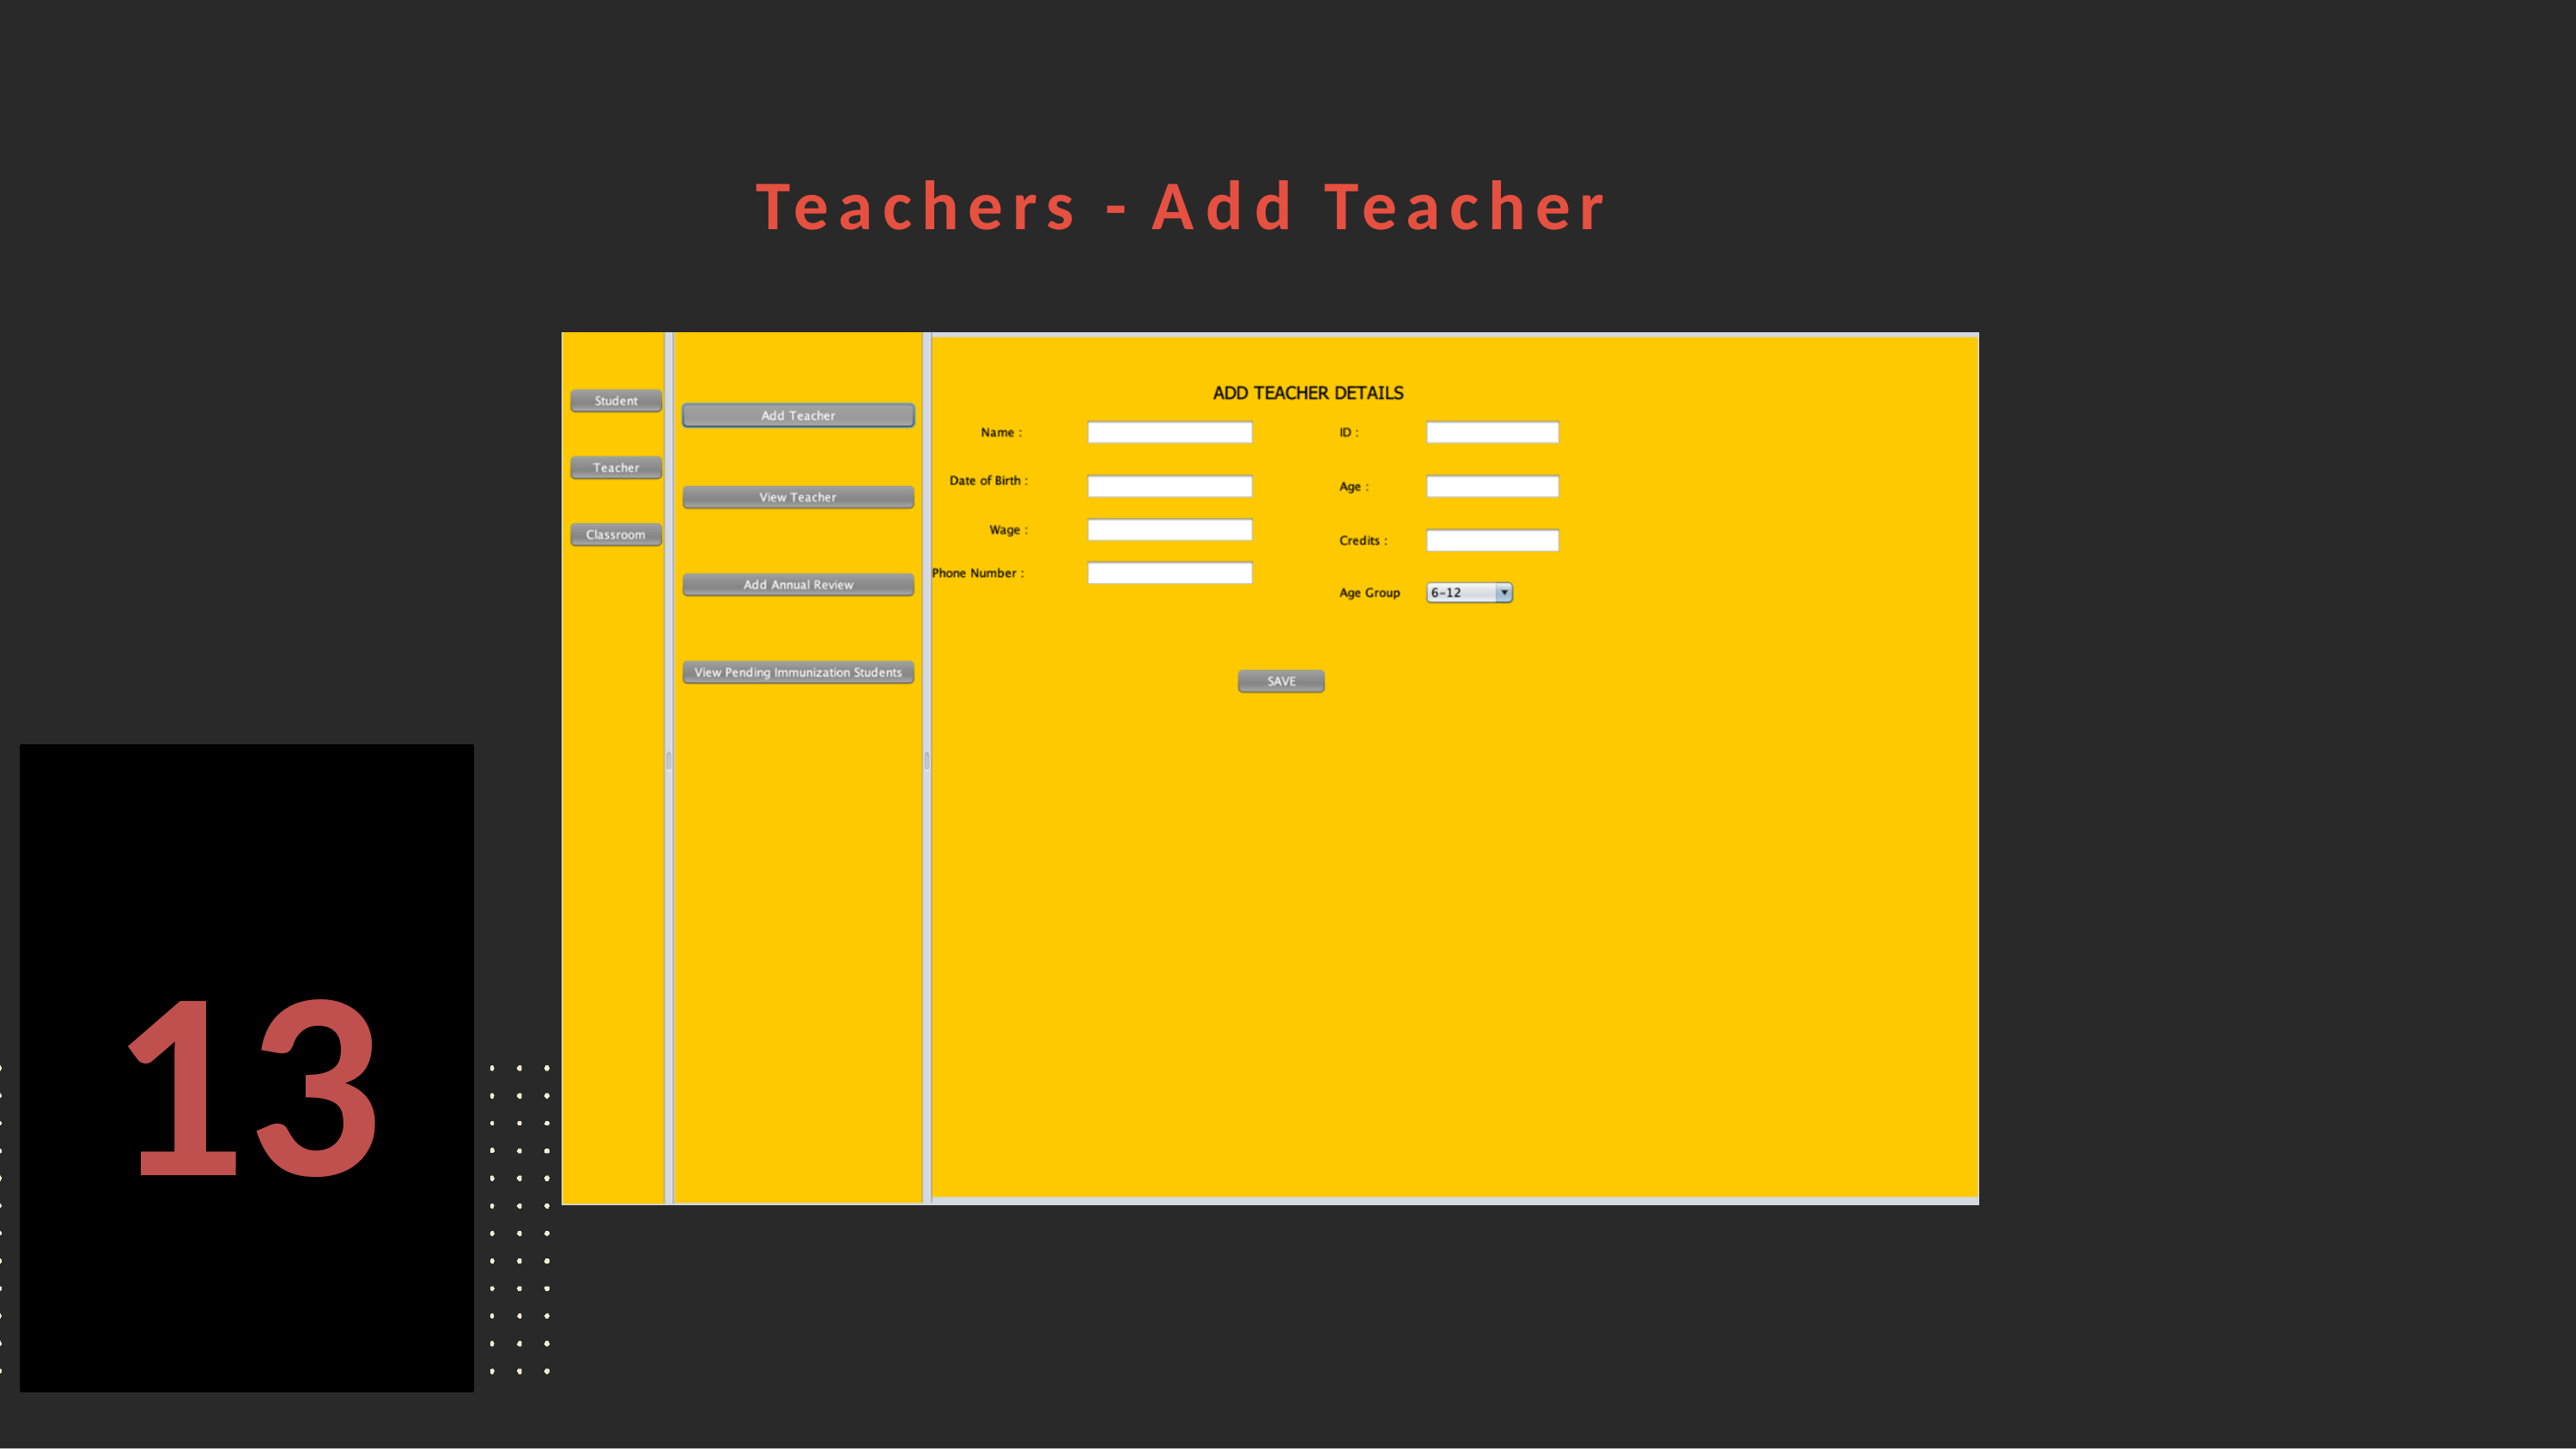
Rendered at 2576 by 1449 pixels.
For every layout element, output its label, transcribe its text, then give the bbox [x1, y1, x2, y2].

title Teachers - Add Teacher [109, 0, 2467, 403]
picture [0, 332, 1979, 1391]
text_box 13 [20, 744, 474, 1047]
